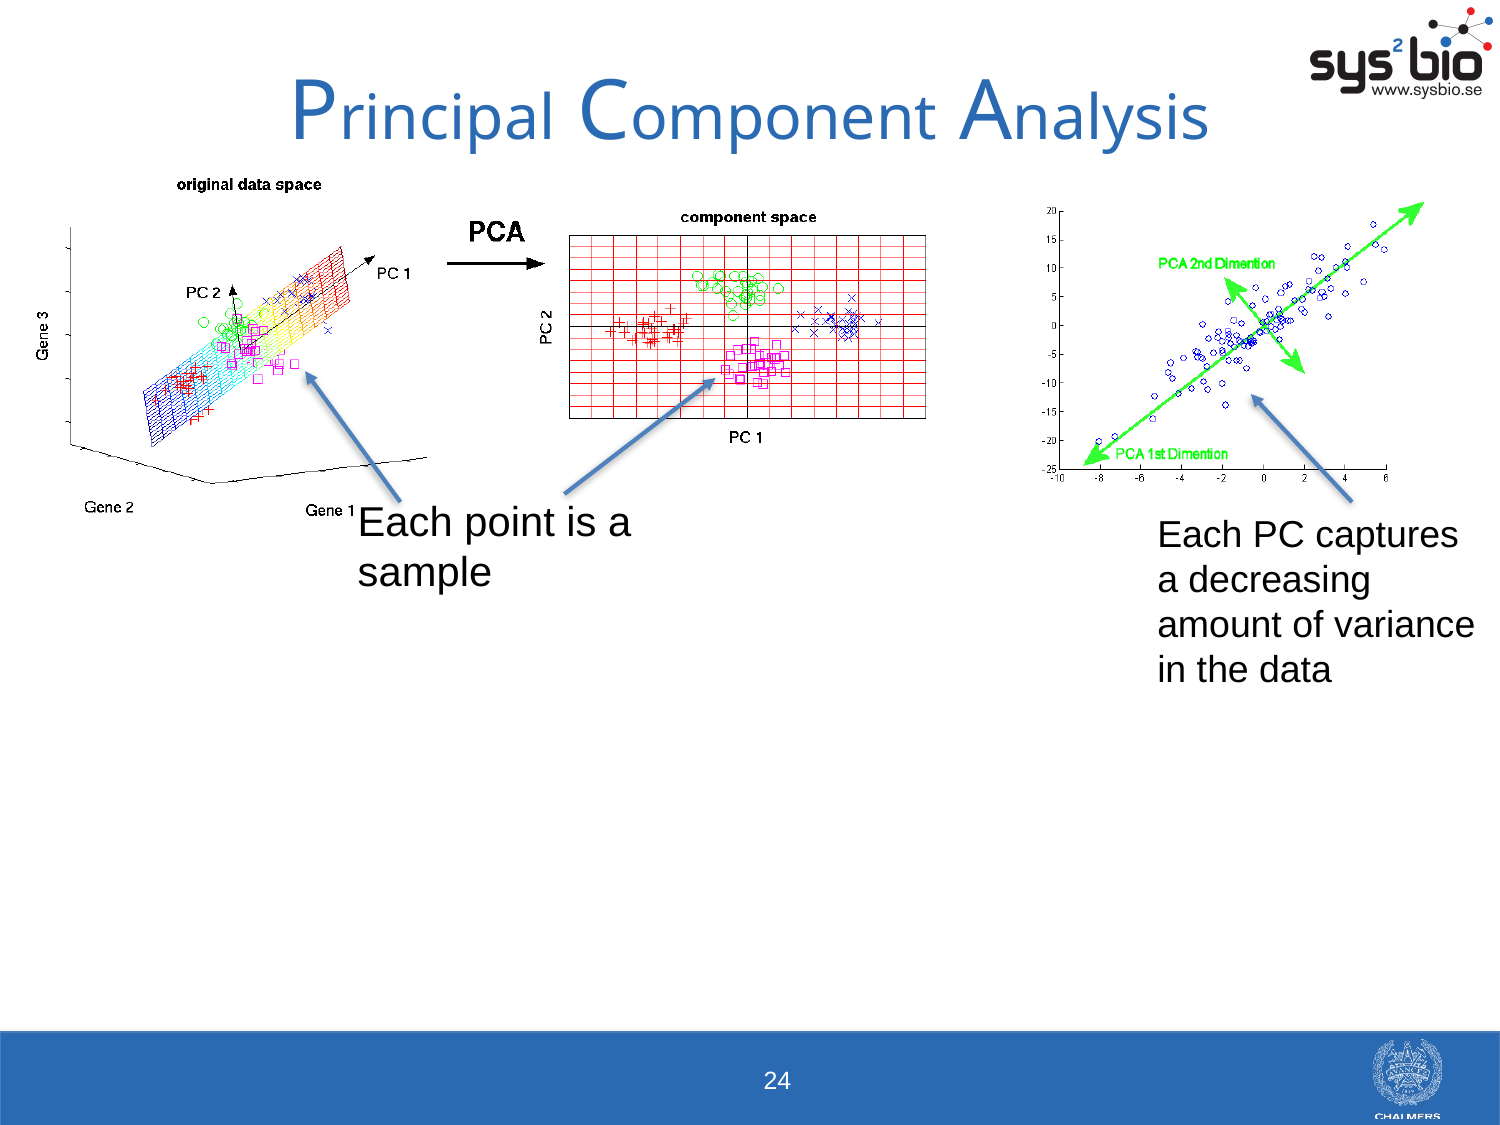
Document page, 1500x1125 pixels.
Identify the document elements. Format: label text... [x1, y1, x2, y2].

picture [1310, 7, 1493, 99]
picture [30, 165, 931, 523]
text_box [304, 370, 401, 503]
text_box Each PC captures a decreasing amount of variance in the data [1149, 502, 1498, 697]
title Principal Component Analysis [188, 49, 1312, 183]
text_box Each point is a sample [350, 531, 689, 603]
picture [1004, 186, 1426, 503]
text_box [564, 377, 716, 495]
slide_number 24 [602, 745, 953, 1125]
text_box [1250, 393, 1353, 503]
